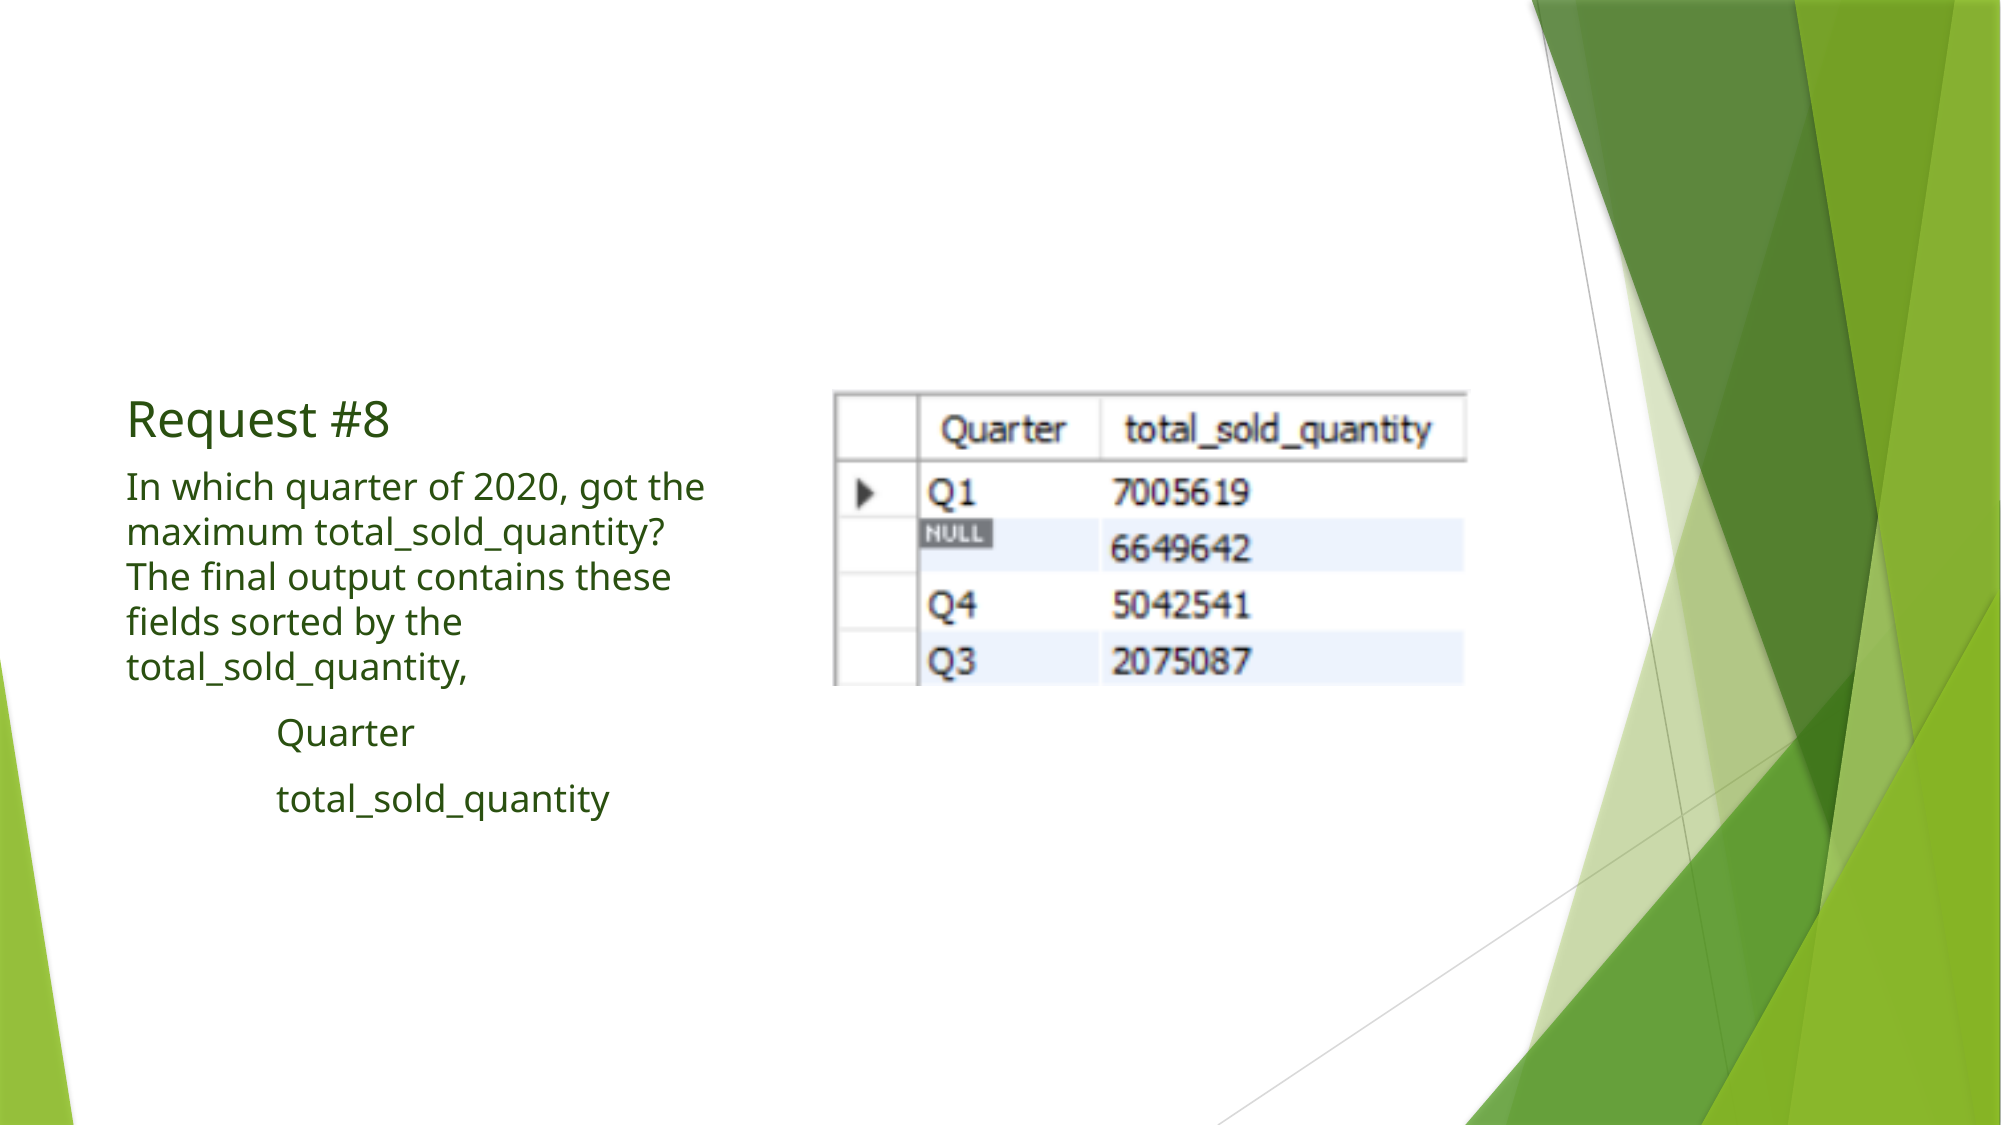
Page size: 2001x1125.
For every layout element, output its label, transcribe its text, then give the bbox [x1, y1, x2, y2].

list In which quarter of 2020, got the maximum total_sold_quantity? The final output contains these fields sorted by the total_sold_quantity, Quarter total_sold_quantity [111, 455, 744, 955]
picture [831, 388, 1471, 687]
title Request #8 [111, 245, 744, 455]
